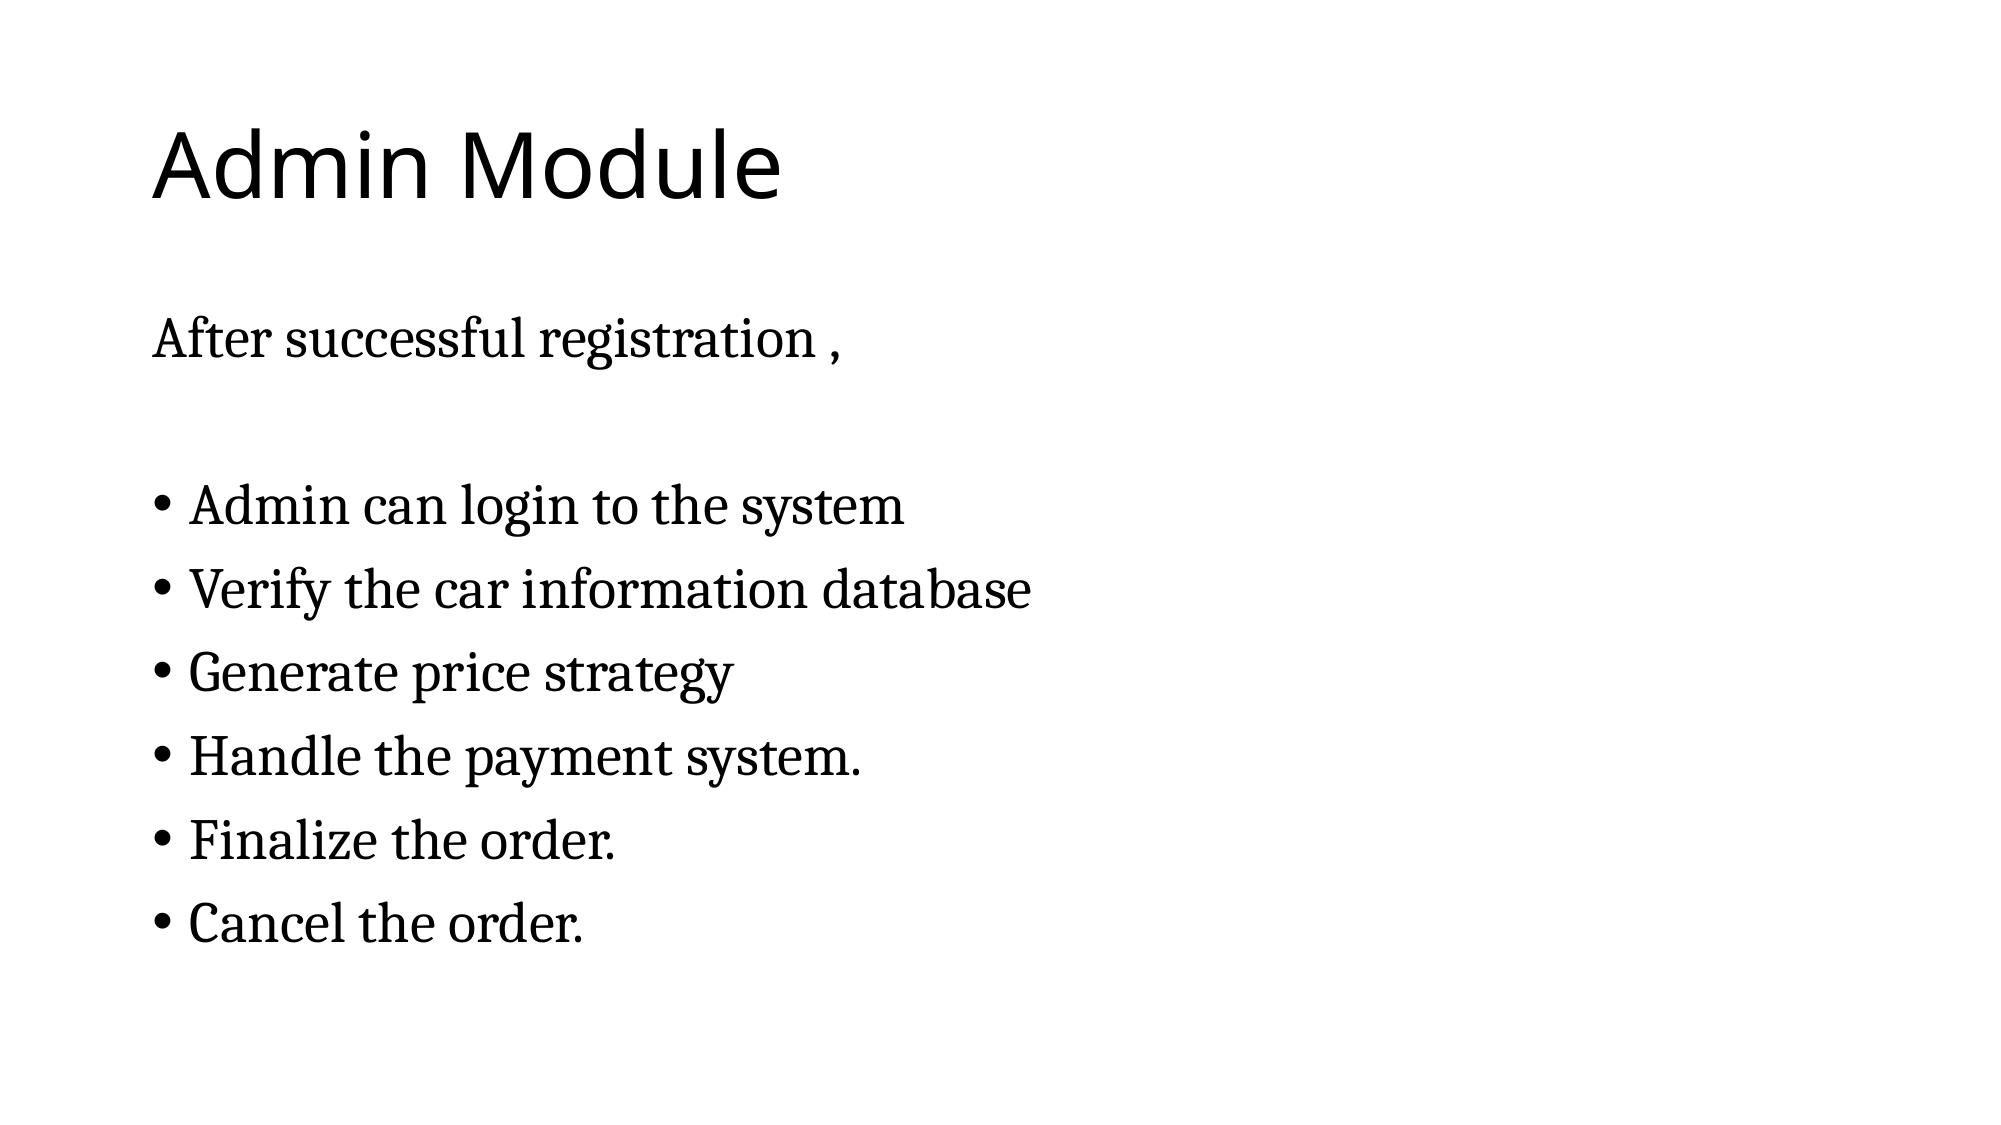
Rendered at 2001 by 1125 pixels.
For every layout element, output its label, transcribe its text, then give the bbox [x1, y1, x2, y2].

list After successful registration , Admin can login to the system Verify the car information database Generate price strategy Handle the payment system. Finalize the order. Cancel the order. [137, 299, 1863, 1014]
title Admin Module [137, 59, 1863, 278]
